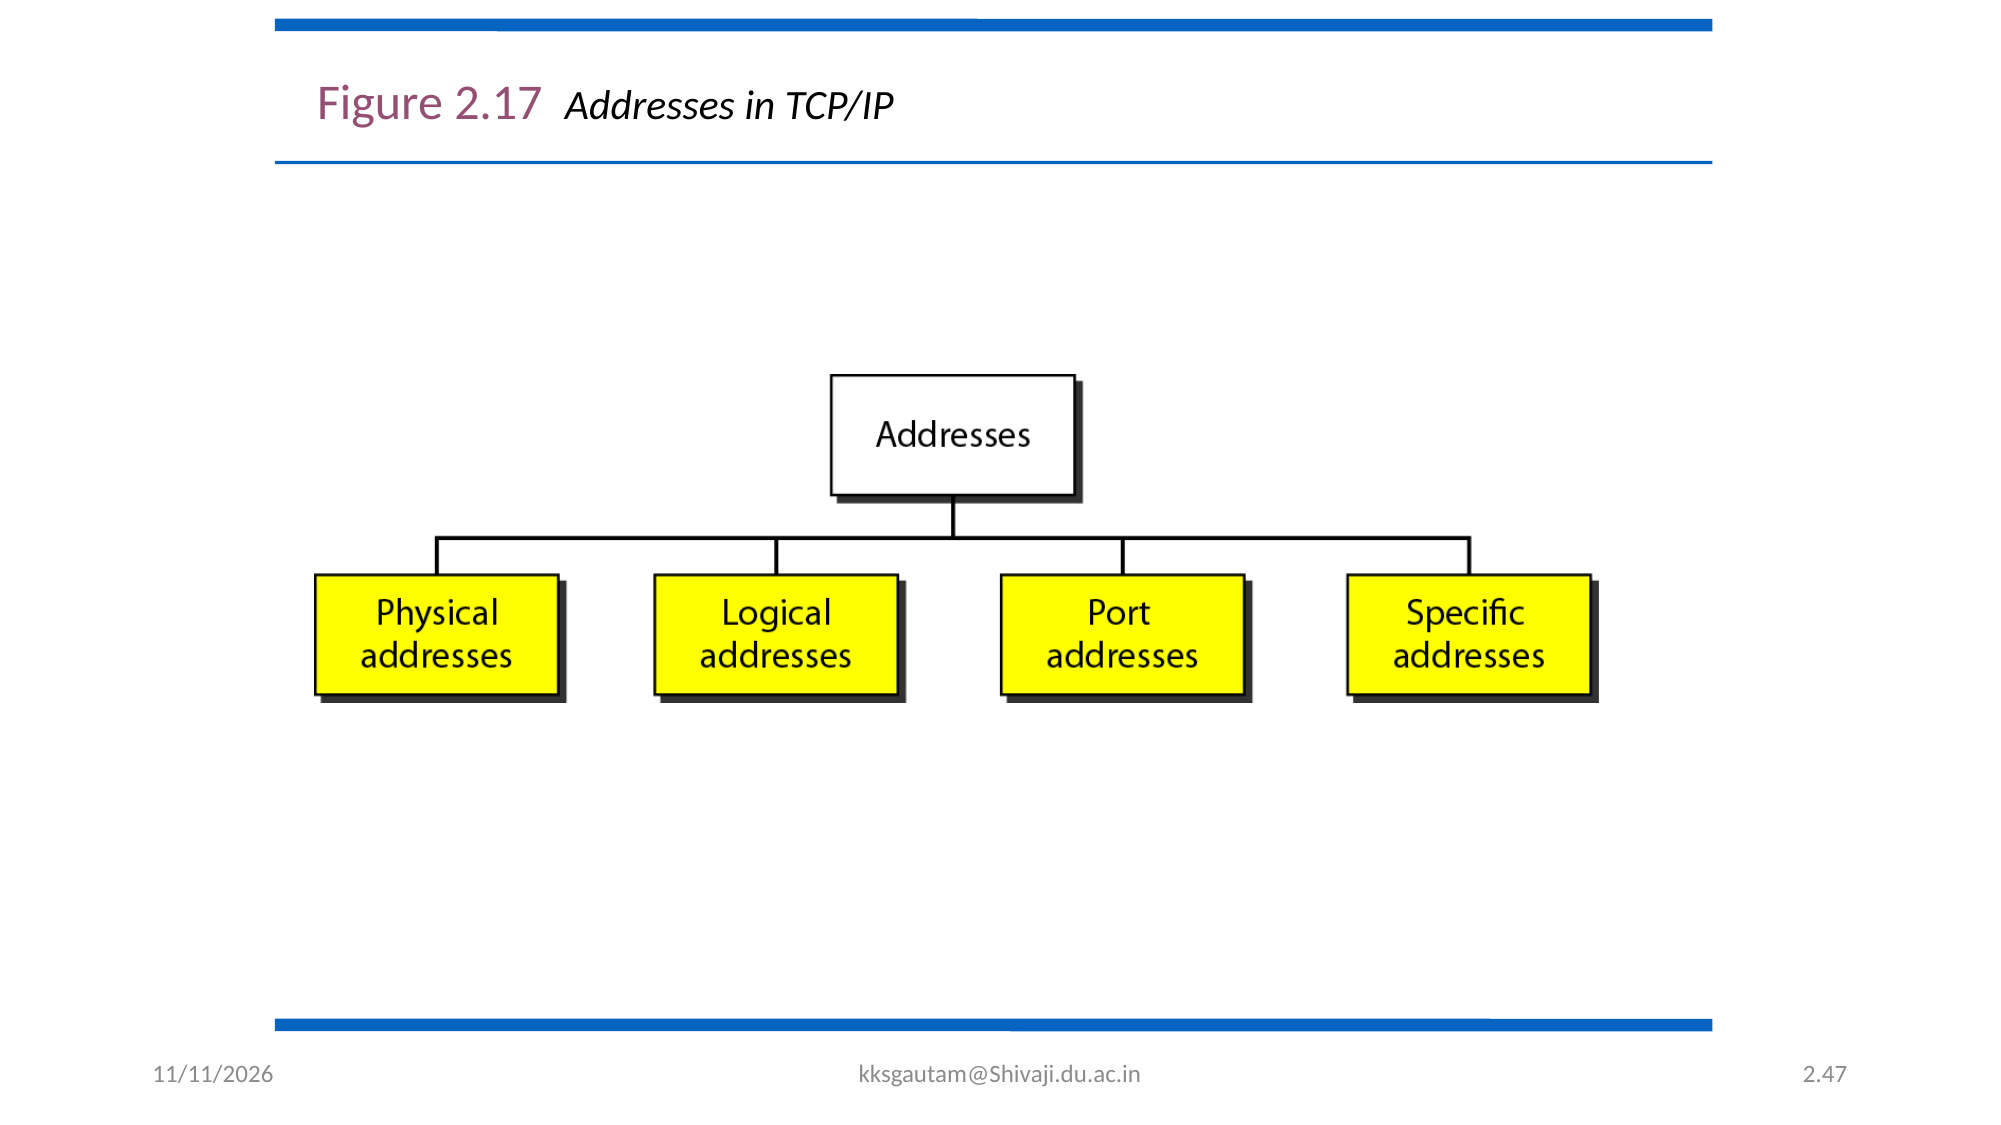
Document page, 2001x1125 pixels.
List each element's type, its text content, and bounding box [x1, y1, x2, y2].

text_box Figure 2.17 Addresses in TCP/IP [302, 62, 910, 138]
picture [314, 374, 1600, 703]
footer kksgautam@Shivaji.du.ac.in [662, 1042, 1338, 1103]
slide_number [137, 1042, 588, 1103]
slide_number 2.47 [1412, 1042, 1863, 1103]
